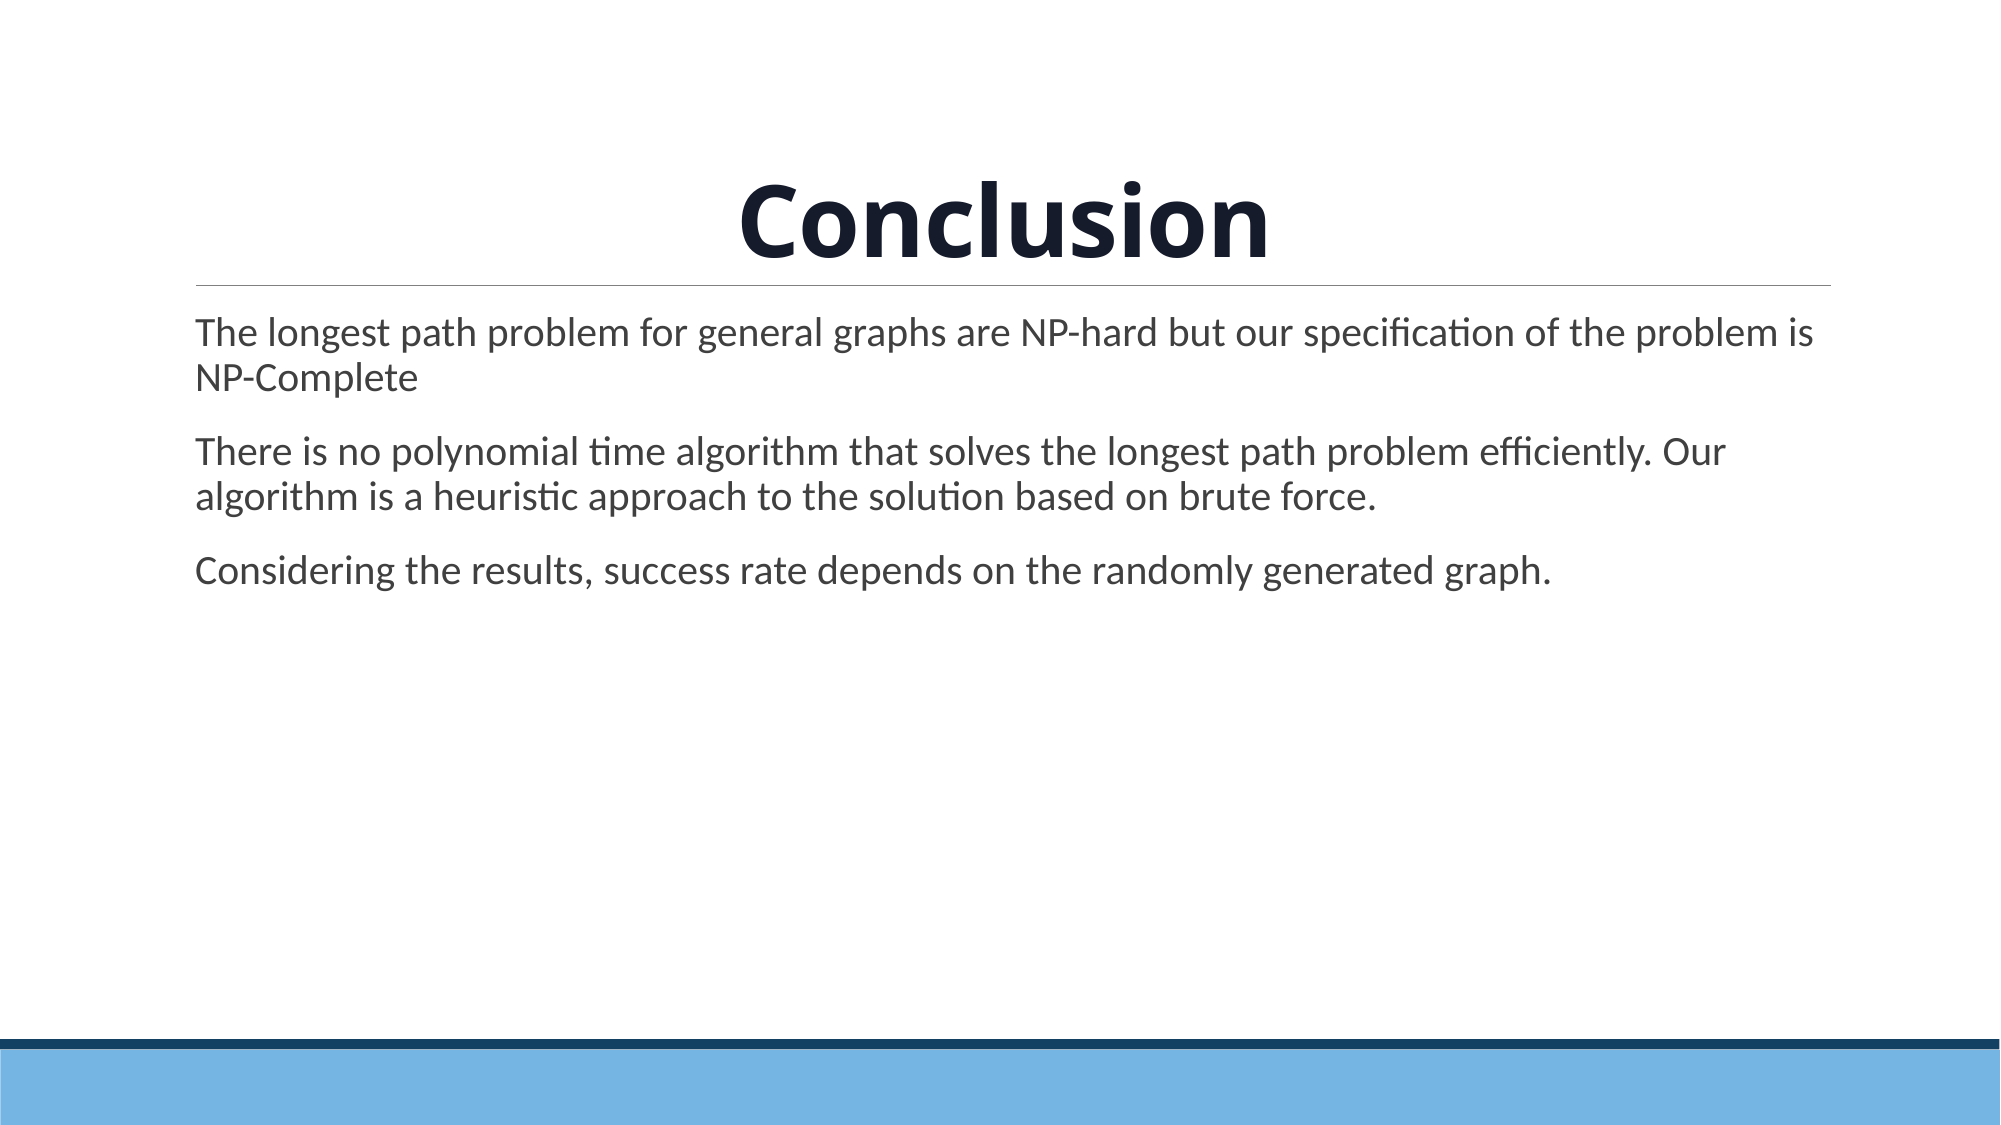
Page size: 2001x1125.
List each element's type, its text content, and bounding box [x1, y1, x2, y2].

list The longest path problem for general graphs are NP-hard but our specification of the problem is NP-Complete There is no polynomial time algorithm that solves the longest path problem efficiently. Our algorithm is a heuristic approach to the solution based on brute force. Considering the results, success rate depends on the randomly generated graph. [180, 302, 1830, 963]
title Conclusion [180, 47, 1830, 285]
